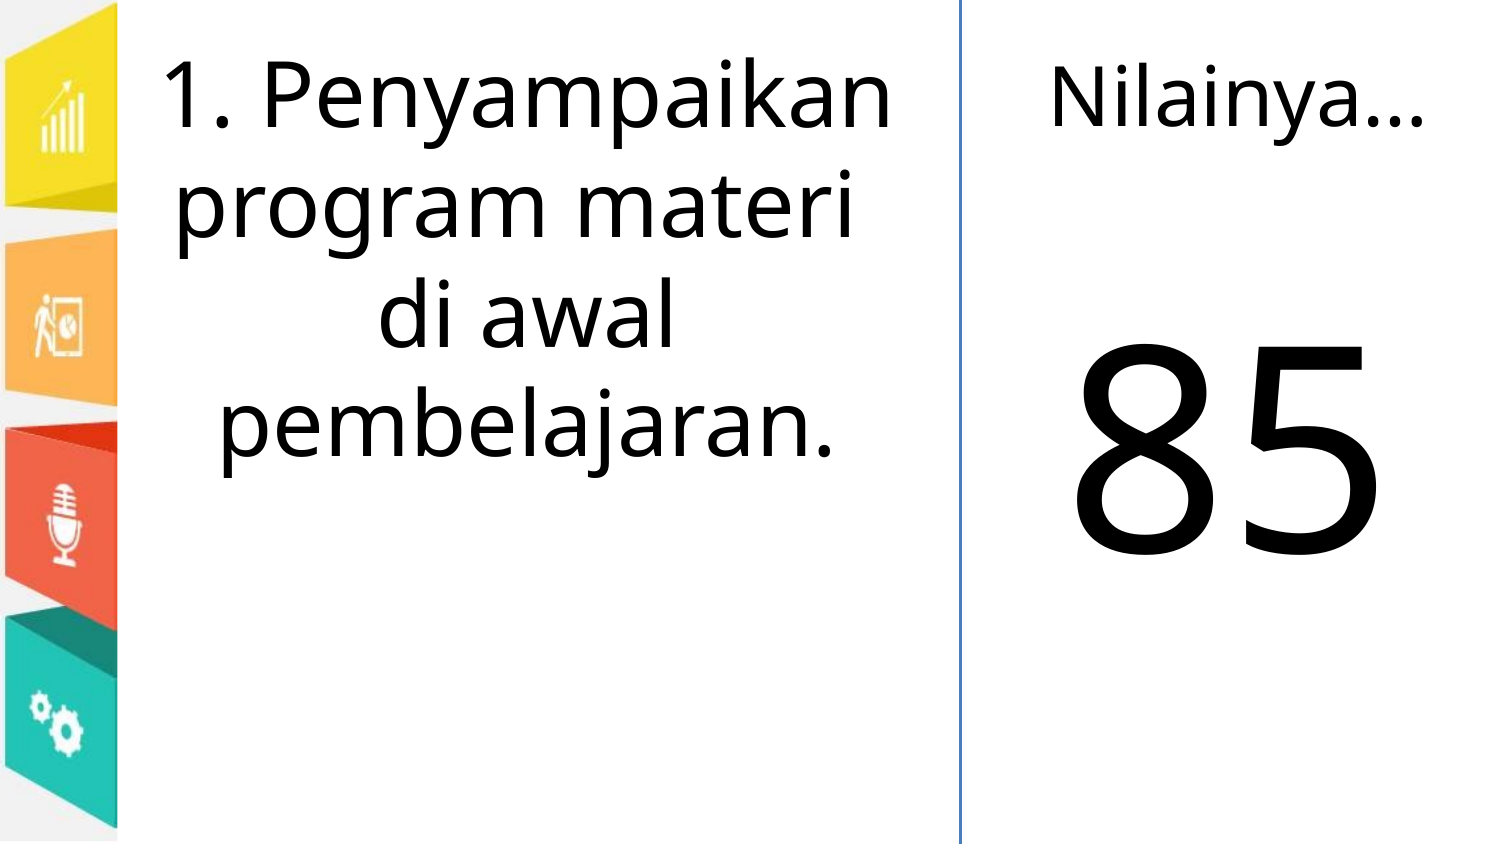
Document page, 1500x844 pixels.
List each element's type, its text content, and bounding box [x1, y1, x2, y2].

text_box 1. Penyampaikan program materi di awal pembelajaran. [135, 28, 926, 483]
picture [0, 0, 132, 844]
text_box Nilainya… [1033, 35, 1444, 151]
text_box 85 [1049, 257, 1408, 618]
